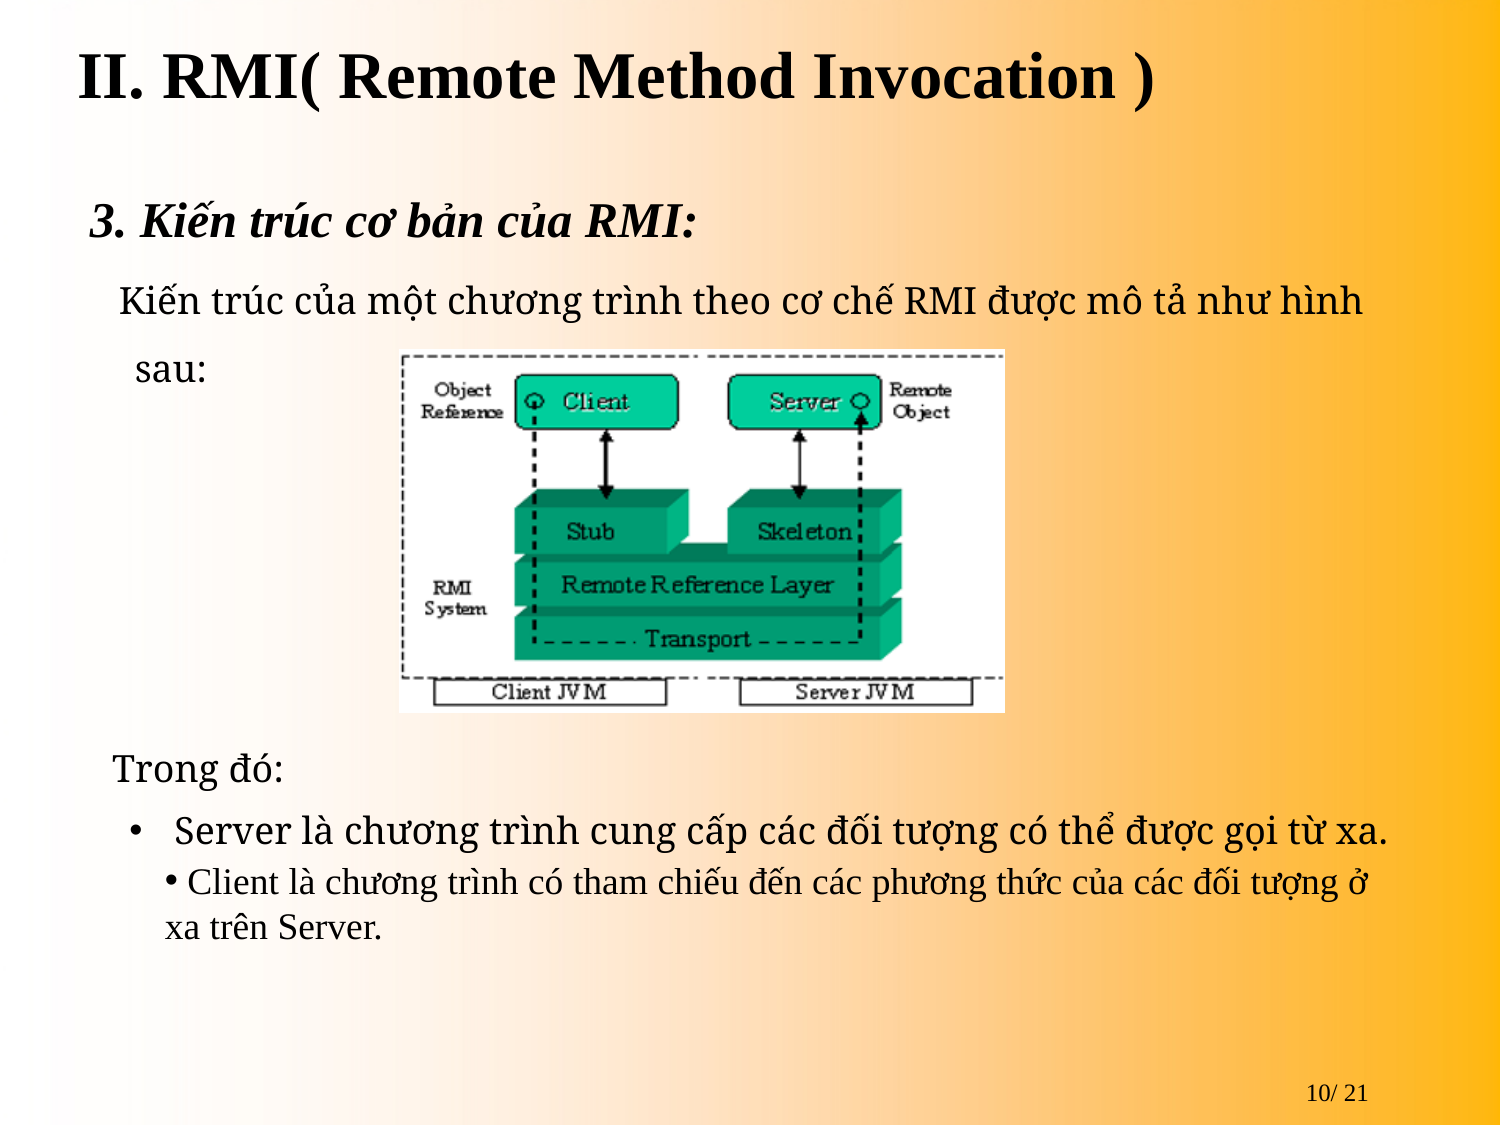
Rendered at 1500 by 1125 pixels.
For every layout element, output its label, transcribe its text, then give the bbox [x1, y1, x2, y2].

list 2.Một số giao diện chương trình: Giao diện môn học: Thêm mới, cập nhật [392, 351, 1010, 725]
text_box 10/ 21 [1175, 1069, 1500, 1115]
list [399, 349, 1005, 713]
text_box 3. Kiến trúc cơ bản của RMI: Kiến trúc của một chương trình theo cơ chế RMI được mô tả như hình sau: [74, 860, 1413, 1063]
text_box Trong đó: [87, 737, 1413, 798]
text_box Server là chương trình cung cấp các đối tượng có thể được gọi từ xa. [74, 799, 1425, 860]
text_box Client là chương trình có tham chiếu đến các phương thức của các đối tượng ở xa trên Server. [149, 849, 1425, 955]
text_box 3. Kiến trúc cơ bản của RMI: Kiến trúc của một chương trình theo cơ chế RMI được mô tả như hình sau: [74, 165, 1413, 799]
text_box II. RMI( Remote Method Invocation ) [62, 24, 1425, 165]
picture [0, 0, 1500, 1125]
